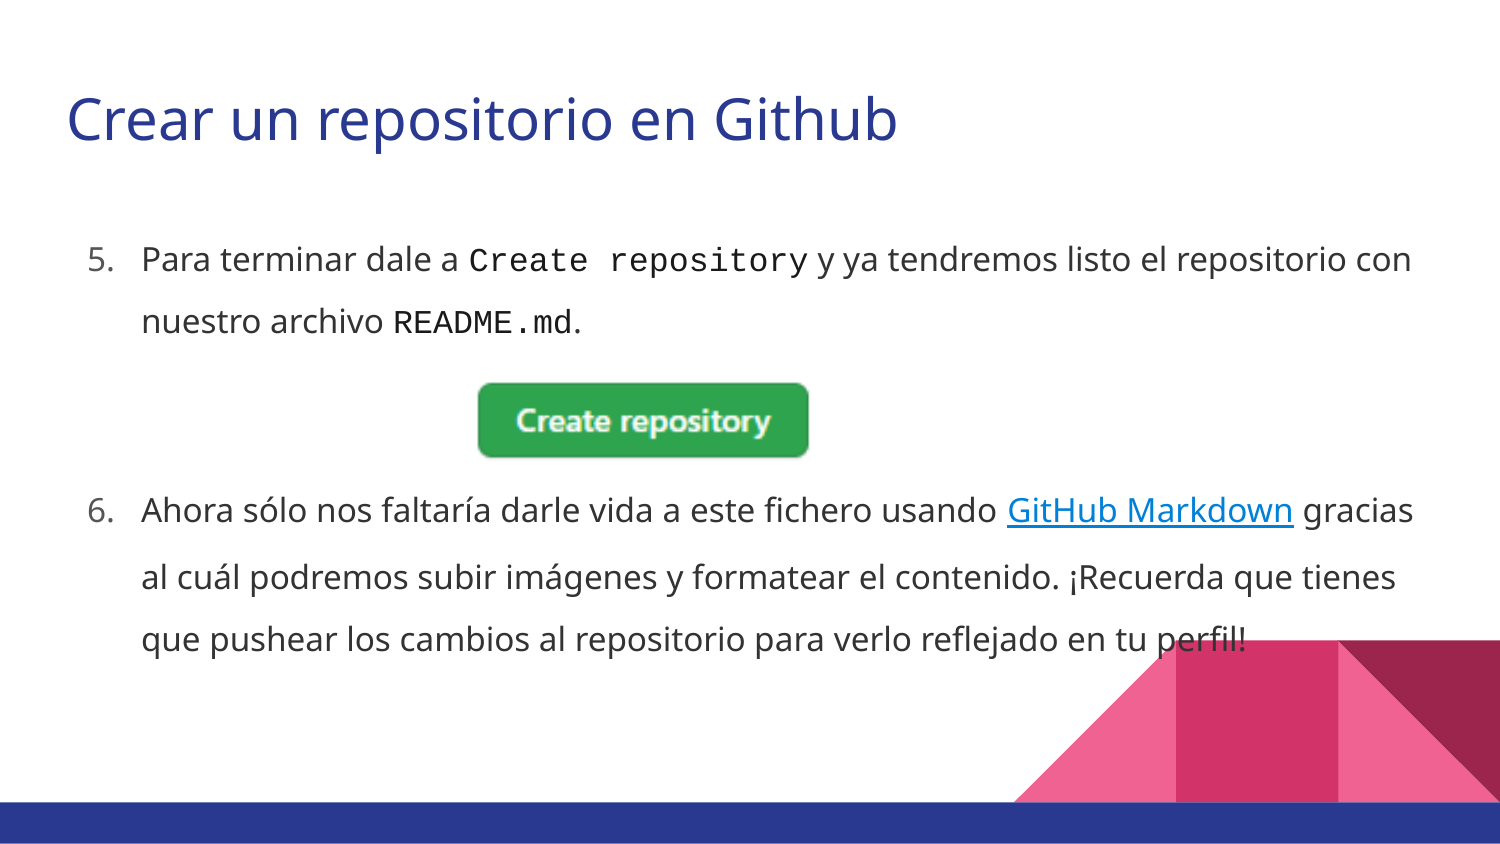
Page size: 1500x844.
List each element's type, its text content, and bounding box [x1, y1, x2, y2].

title Crear un repositorio en Github [51, 67, 1449, 167]
picture [437, 358, 881, 486]
list Para terminar dale a Create repository y ya tendremos listo el repositorio con nuestro archivo README.md. Ahora sólo nos faltaría darle vida a este fichero usando GitHub Markdown gracias al cuál podremos subir imágenes y formatear el contenido. ¡Recuerda que tienes que pushear los cambios al repositorio para verlo reflejado en tu perfil! [51, 201, 1449, 750]
